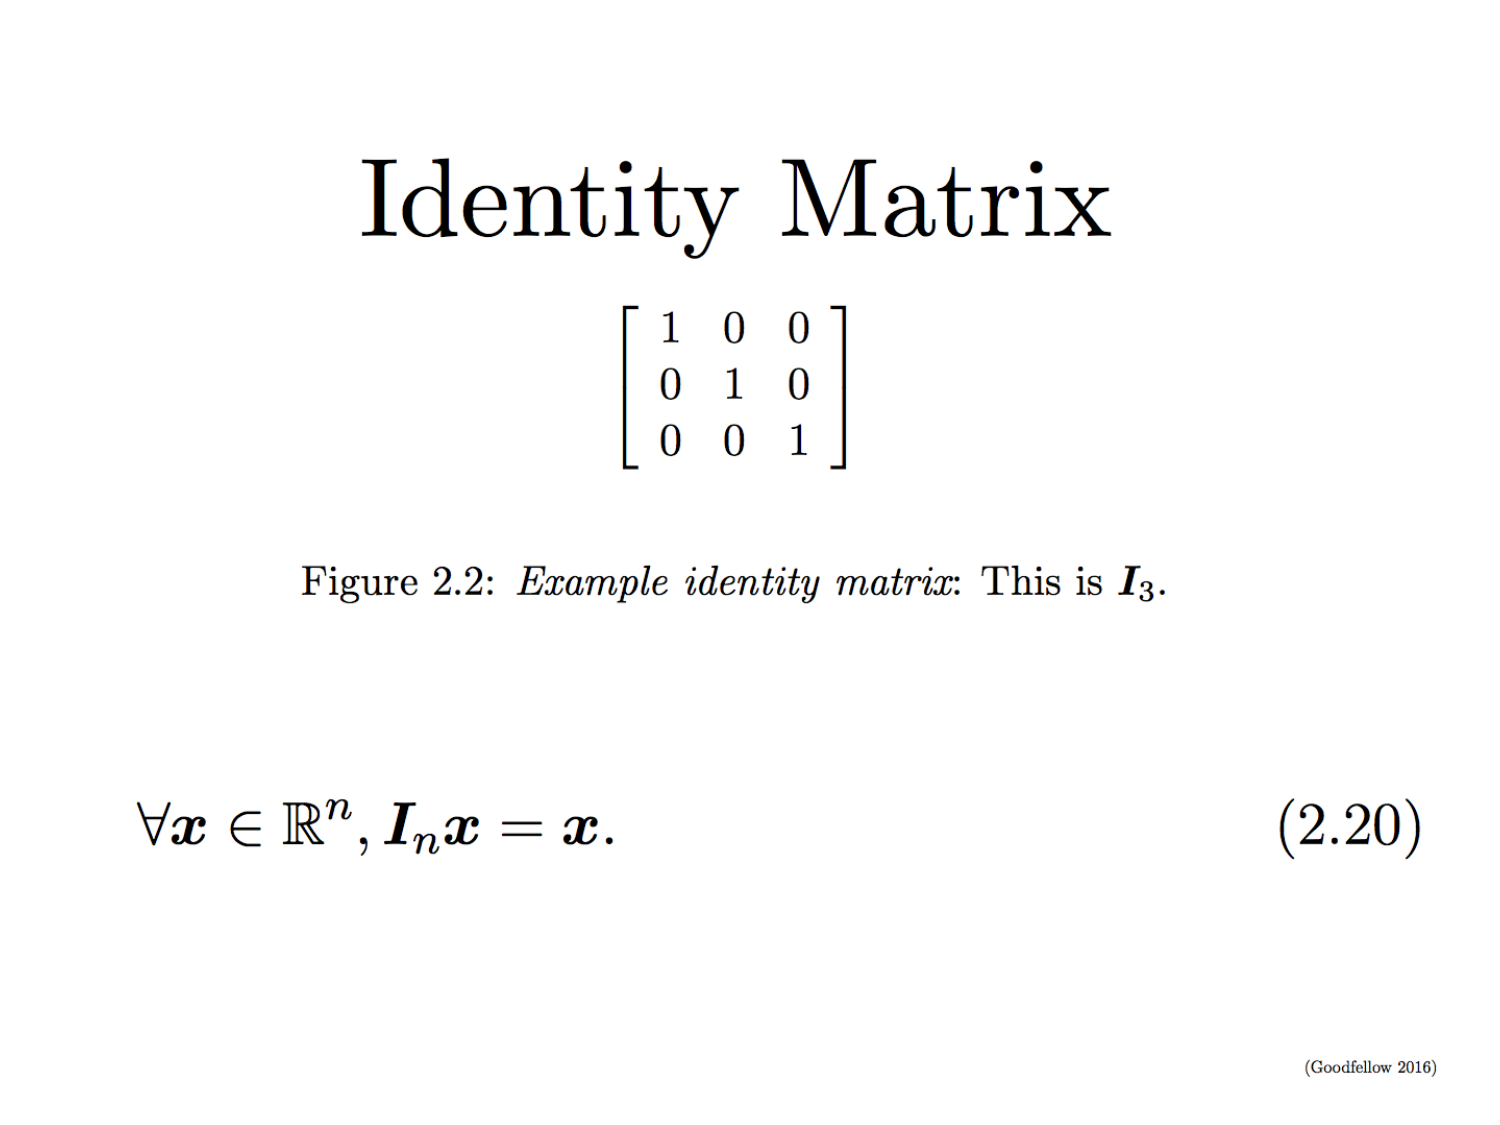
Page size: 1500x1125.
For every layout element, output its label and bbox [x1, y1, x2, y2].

picture [58, 43, 1440, 1080]
